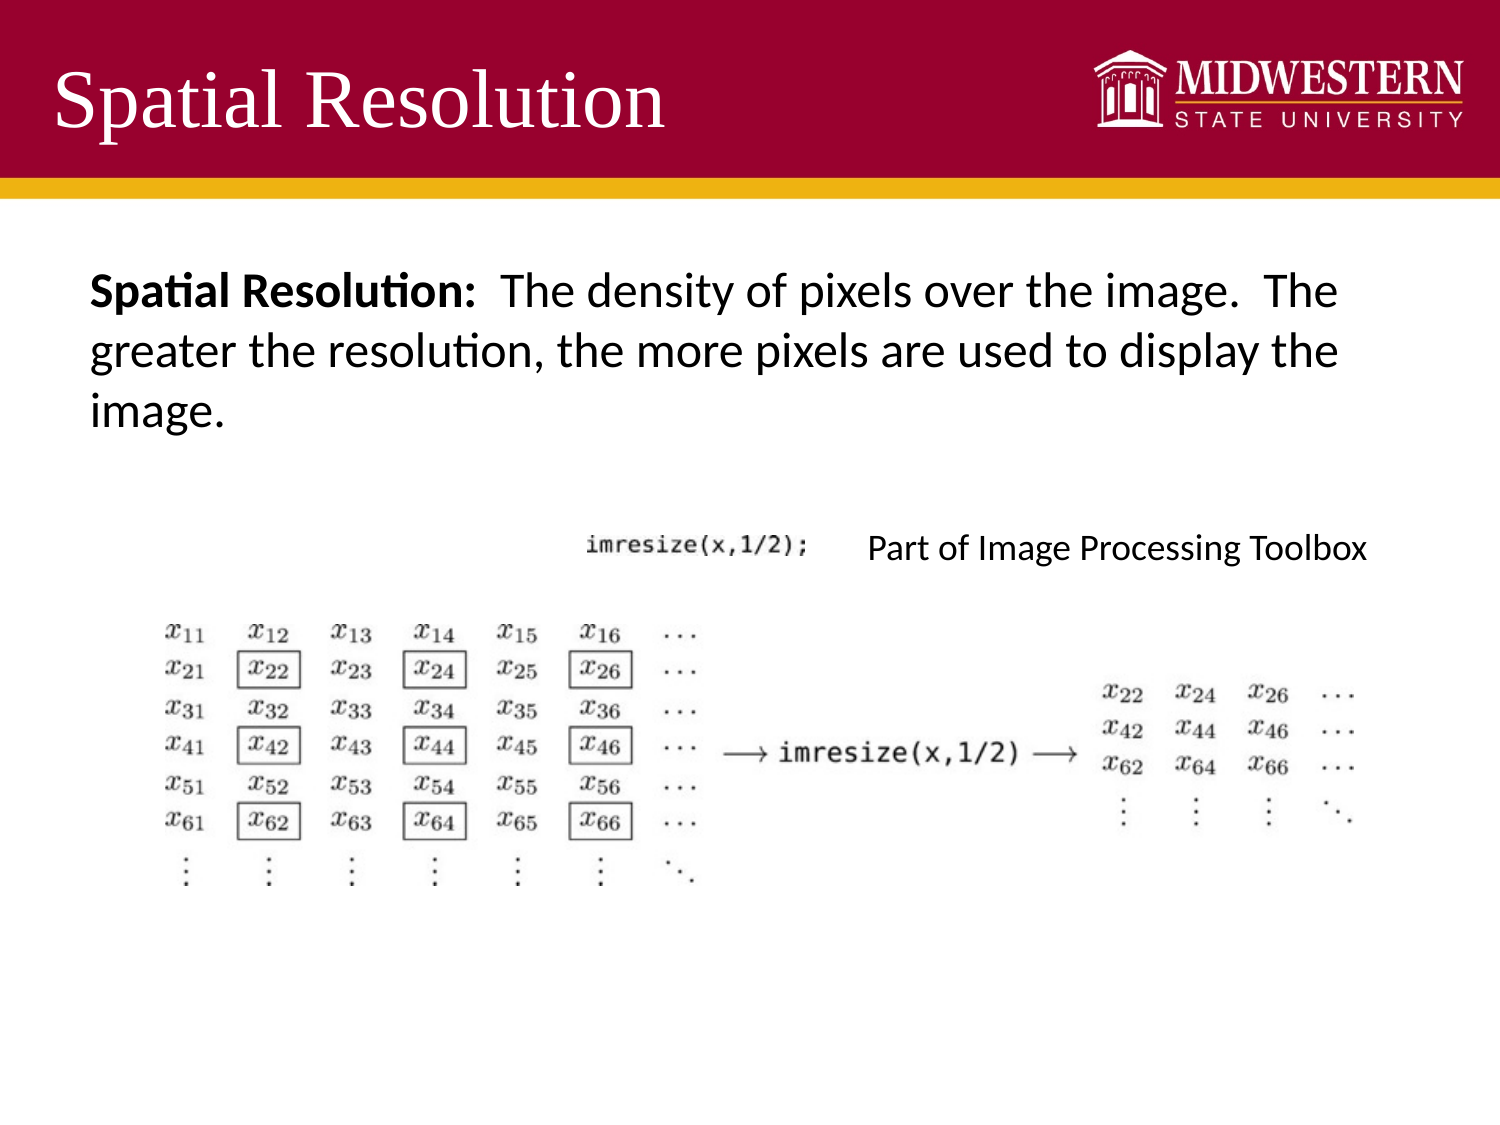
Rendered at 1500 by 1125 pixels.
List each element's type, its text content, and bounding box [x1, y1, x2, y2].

text_box Part of Image Processing Toolbox [852, 515, 1392, 576]
title Spatial Resolution [37, 24, 975, 163]
picture [0, 0, 1500, 1125]
text_box Spatial Resolution: The density of pixels over the image. The greater the resolution, the more pixels are used to display the image. [74, 249, 1444, 505]
